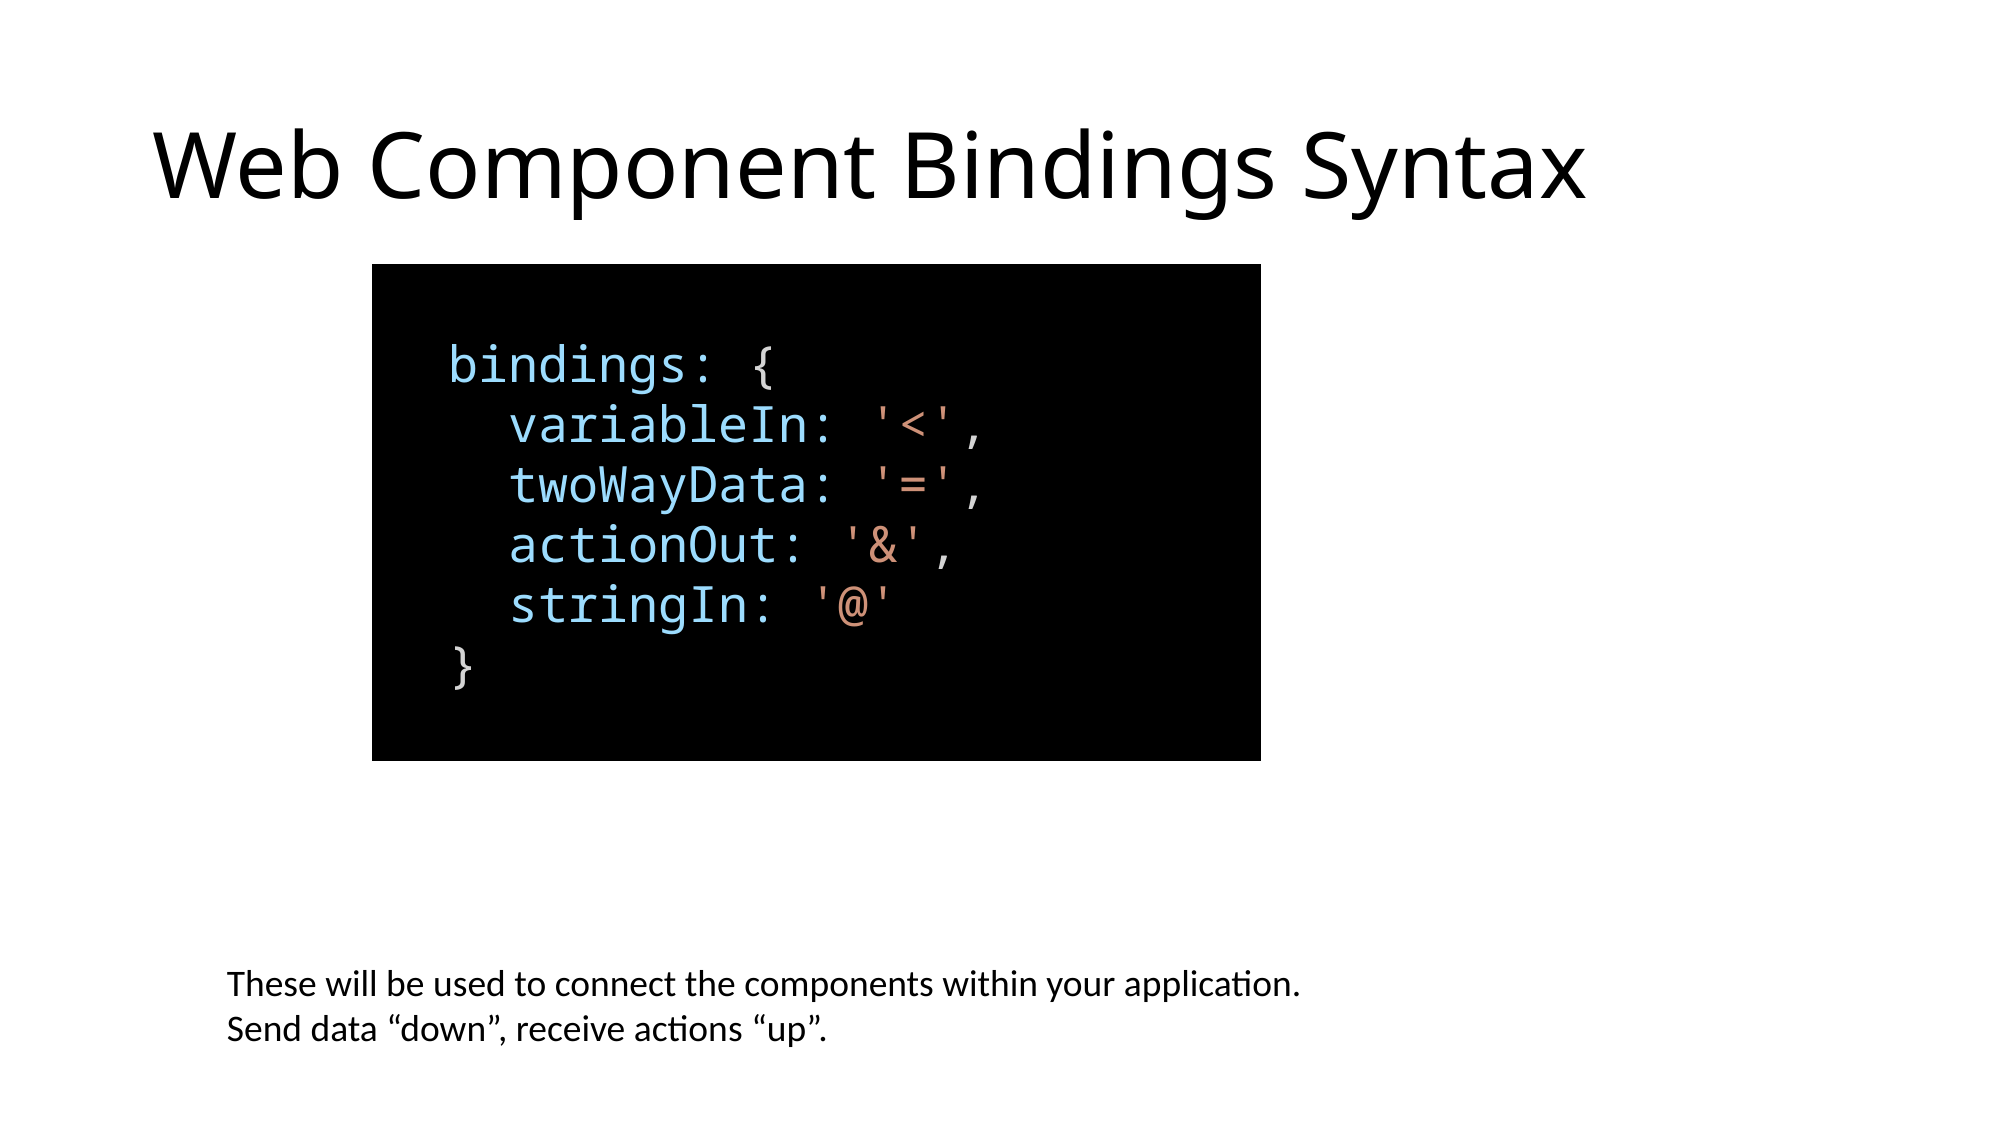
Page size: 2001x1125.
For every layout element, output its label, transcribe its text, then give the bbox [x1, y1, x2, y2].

text_box bindings: { variableIn: '<', twoWayData: '=', actionOut: '&', stringIn: '@' } [372, 264, 1261, 761]
title Web Component Bindings Syntax [137, 59, 1863, 278]
text_box These will be used to connect the components within your application. Send data “down”, receive actions “up”. [212, 951, 1452, 1057]
